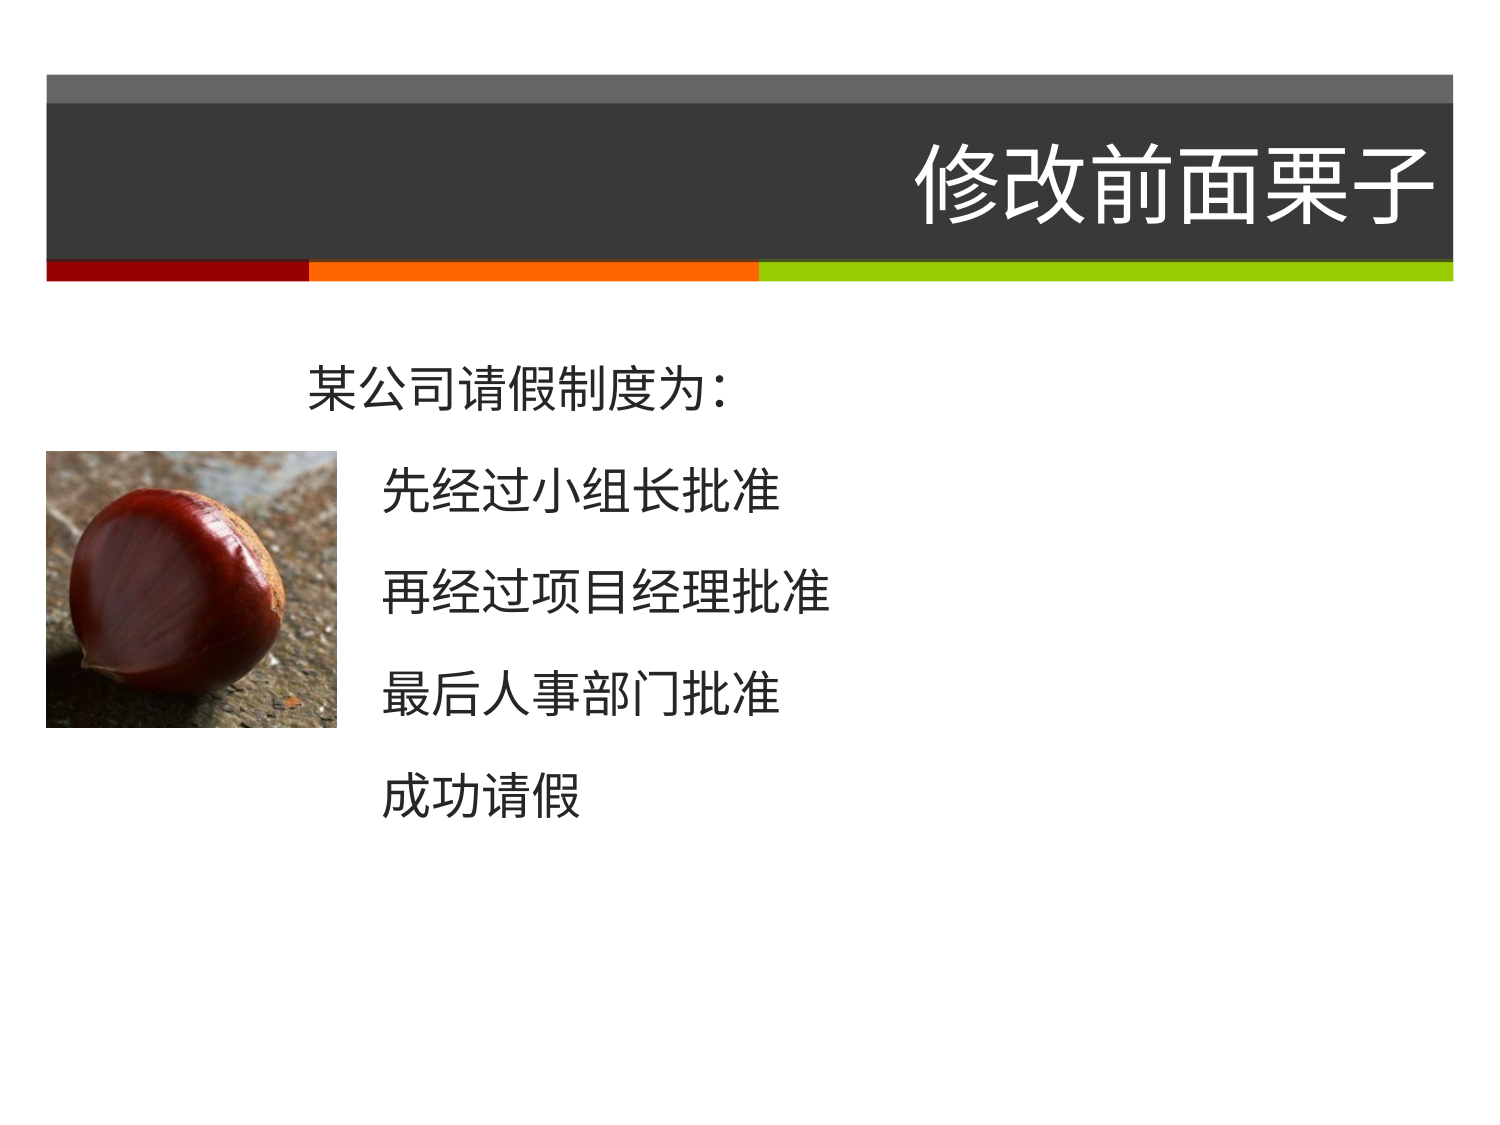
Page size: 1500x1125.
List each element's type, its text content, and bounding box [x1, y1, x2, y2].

list 某公司请假制度为： 先经过小组长批准 再经过项目经理批准 最后人事部门批准 成功请假 [292, 350, 1454, 1005]
title 修改前面栗子 [46, 103, 1454, 263]
picture [46, 450, 338, 728]
